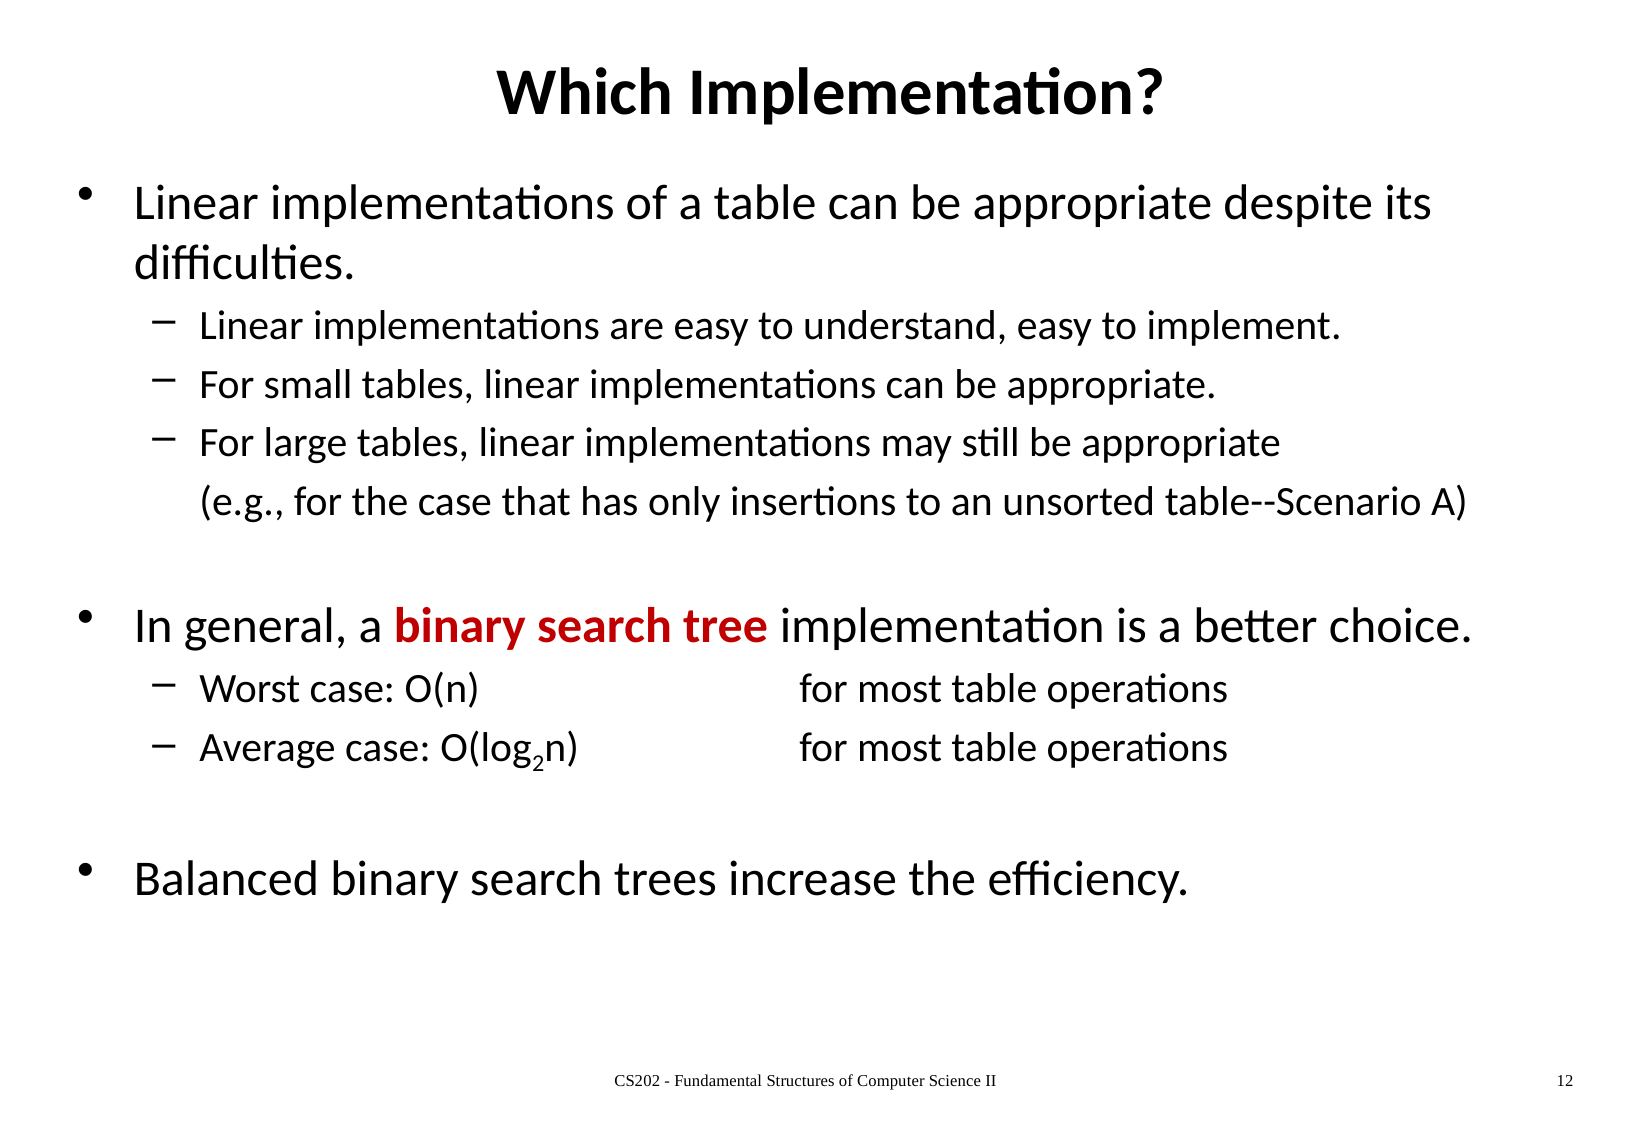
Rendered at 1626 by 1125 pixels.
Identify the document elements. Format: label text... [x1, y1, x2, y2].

title Which Implementation? [62, 24, 1600, 150]
footer CS202 - Fundamental Structures of Computer Science II [500, 1062, 1111, 1101]
slide_number 12 [1249, 1062, 1589, 1101]
list Linear implementations of a table can be appropriate despite its difficulties. Linear implementations are easy to understand, easy to implement. For small tables, linear implementations can be appropriate. For large tables, linear implementations may still be appropriate (e.g., for the case that has only insertions to an unsorted table--Scenario A) In general, a binary search tree implementation is a better choice. Worst case: O(n) for most table operations Average case: O(log2n) for most table operations Balanced binary search trees increase the efficiency. [62, 162, 1588, 1038]
